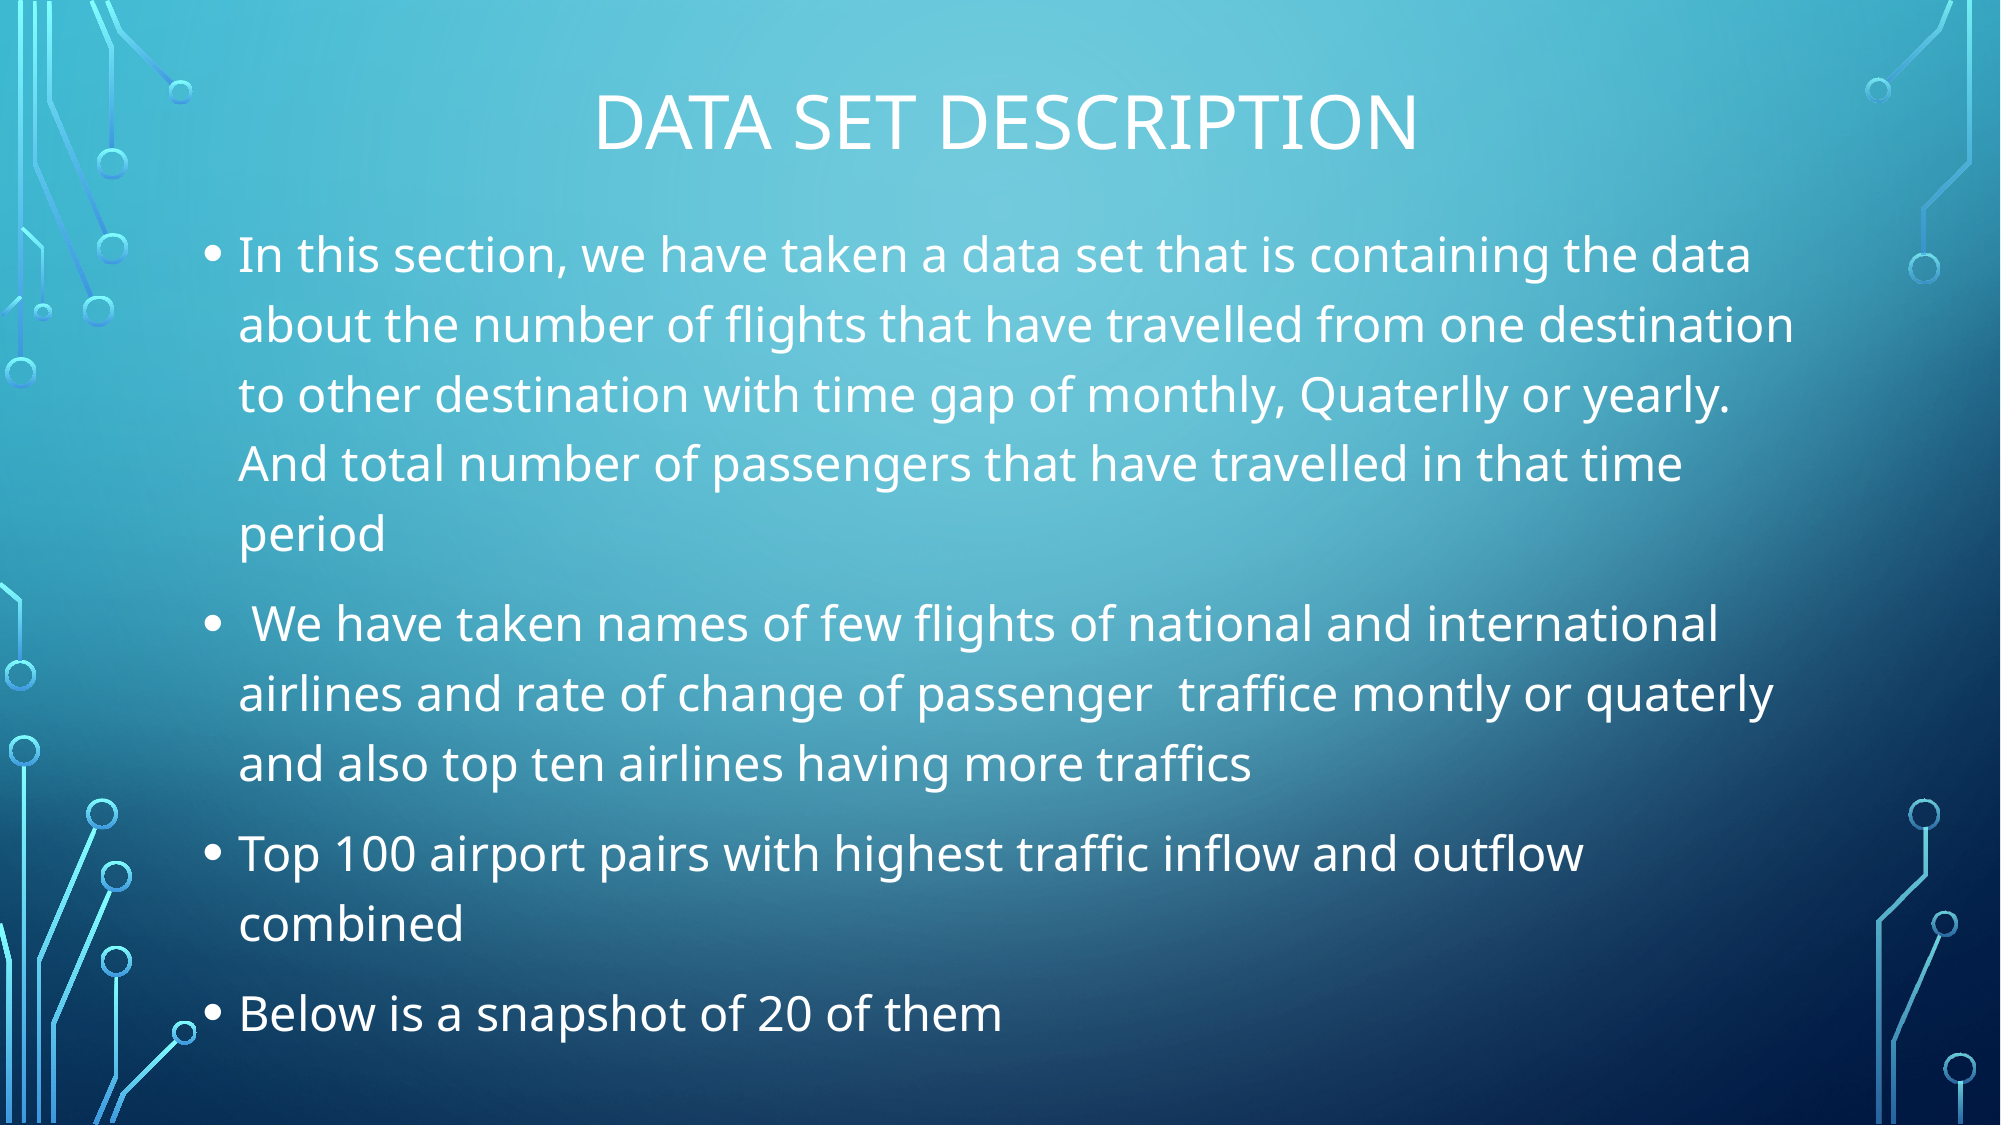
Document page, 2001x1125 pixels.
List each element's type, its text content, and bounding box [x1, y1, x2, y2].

title Data Set Description [187, 62, 1813, 204]
list In this section, we have taken a data set that is containing the data about the number of ﬂights that have travelled from one destination to other destination with time gap of monthly, Quaterlly or yearly. And total number of passengers that have travelled in that time period We have taken names of few ﬂights of national and international airlines and rate of change of passenger trafﬁce montly or quaterly and also top ten airlines having more trafﬁcs Top 100 airport pairs with highest traffic inflow and outflow combined Below is a snapshot of 20 of them [187, 204, 1813, 1050]
